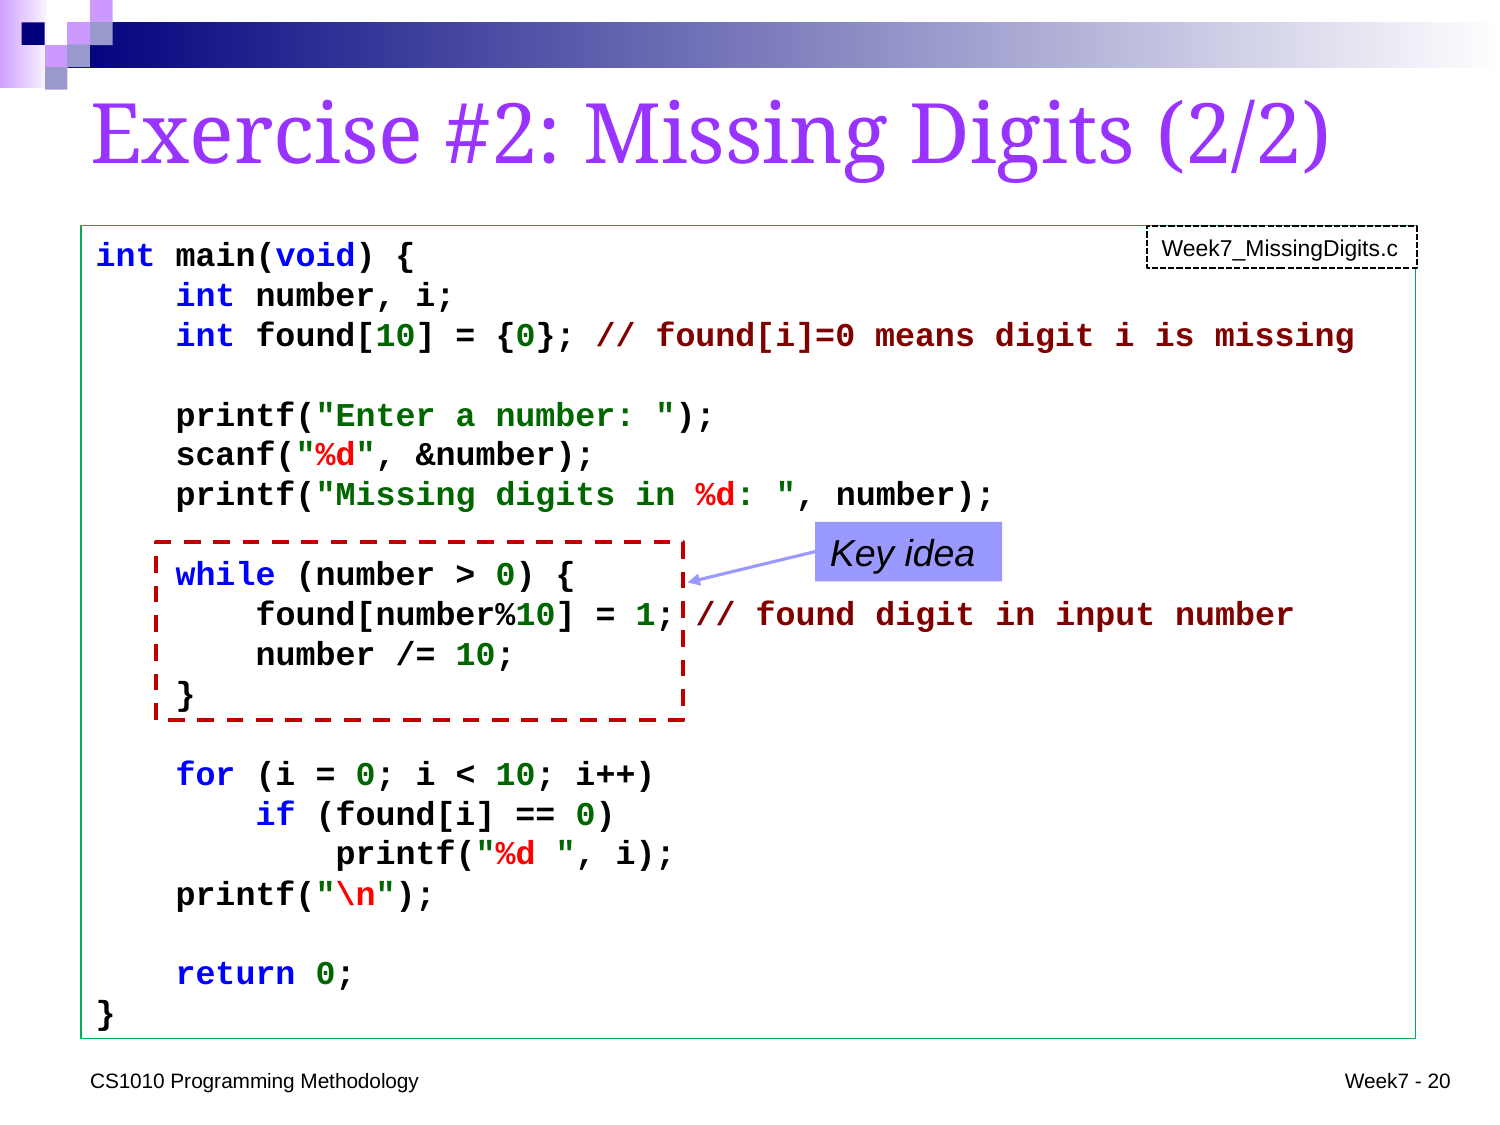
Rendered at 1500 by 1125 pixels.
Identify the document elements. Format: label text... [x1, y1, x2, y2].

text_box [80, 225, 1417, 1049]
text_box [155, 521, 1003, 721]
text_box Week7 - 20 [1258, 1060, 1466, 1100]
footer CS1010 Programming Methodology [74, 432, 439, 1101]
title Exercise #2: Missing Digits (2/2) [74, 63, 1426, 197]
